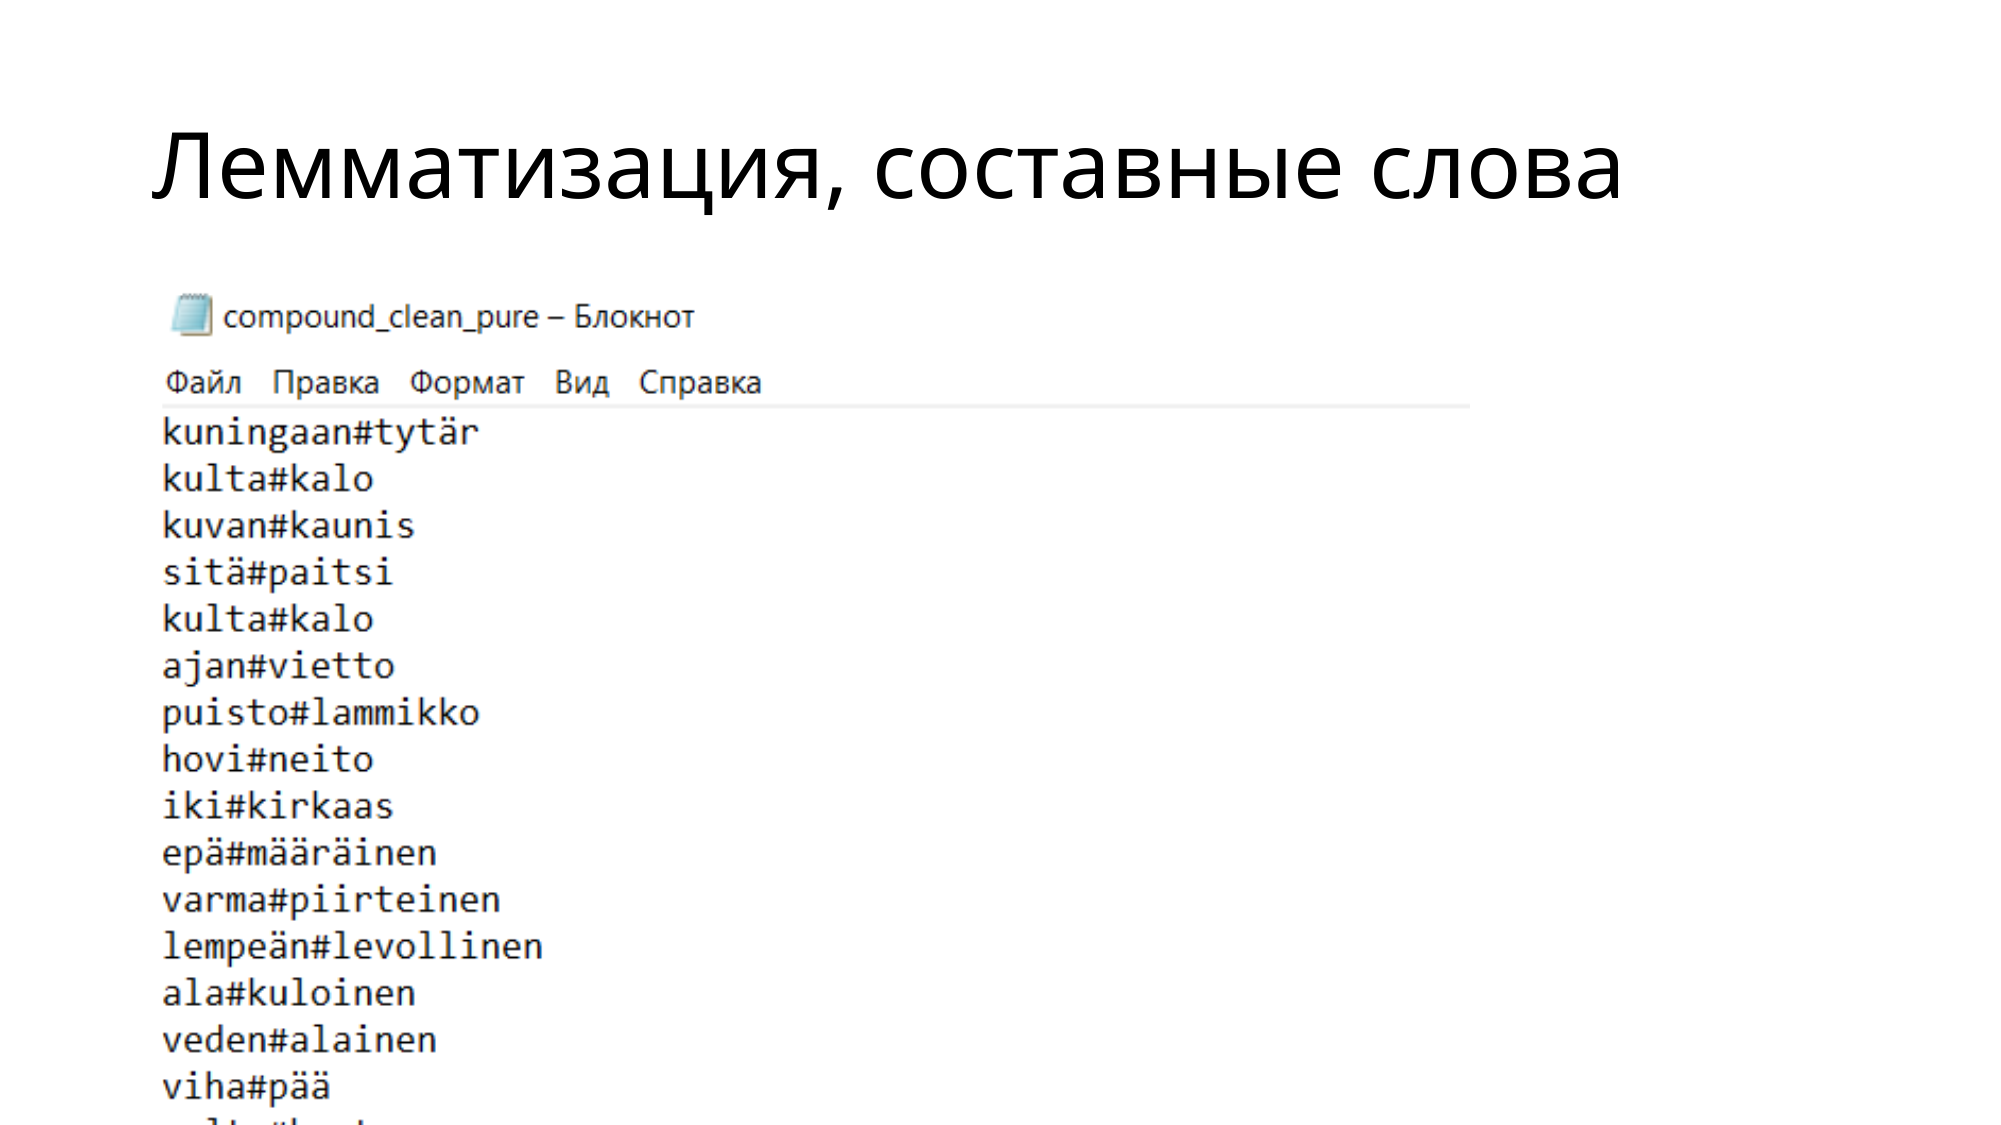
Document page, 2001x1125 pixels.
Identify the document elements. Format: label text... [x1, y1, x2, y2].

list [162, 277, 1470, 1125]
title Лемматизация, составные слова [137, 59, 1863, 278]
